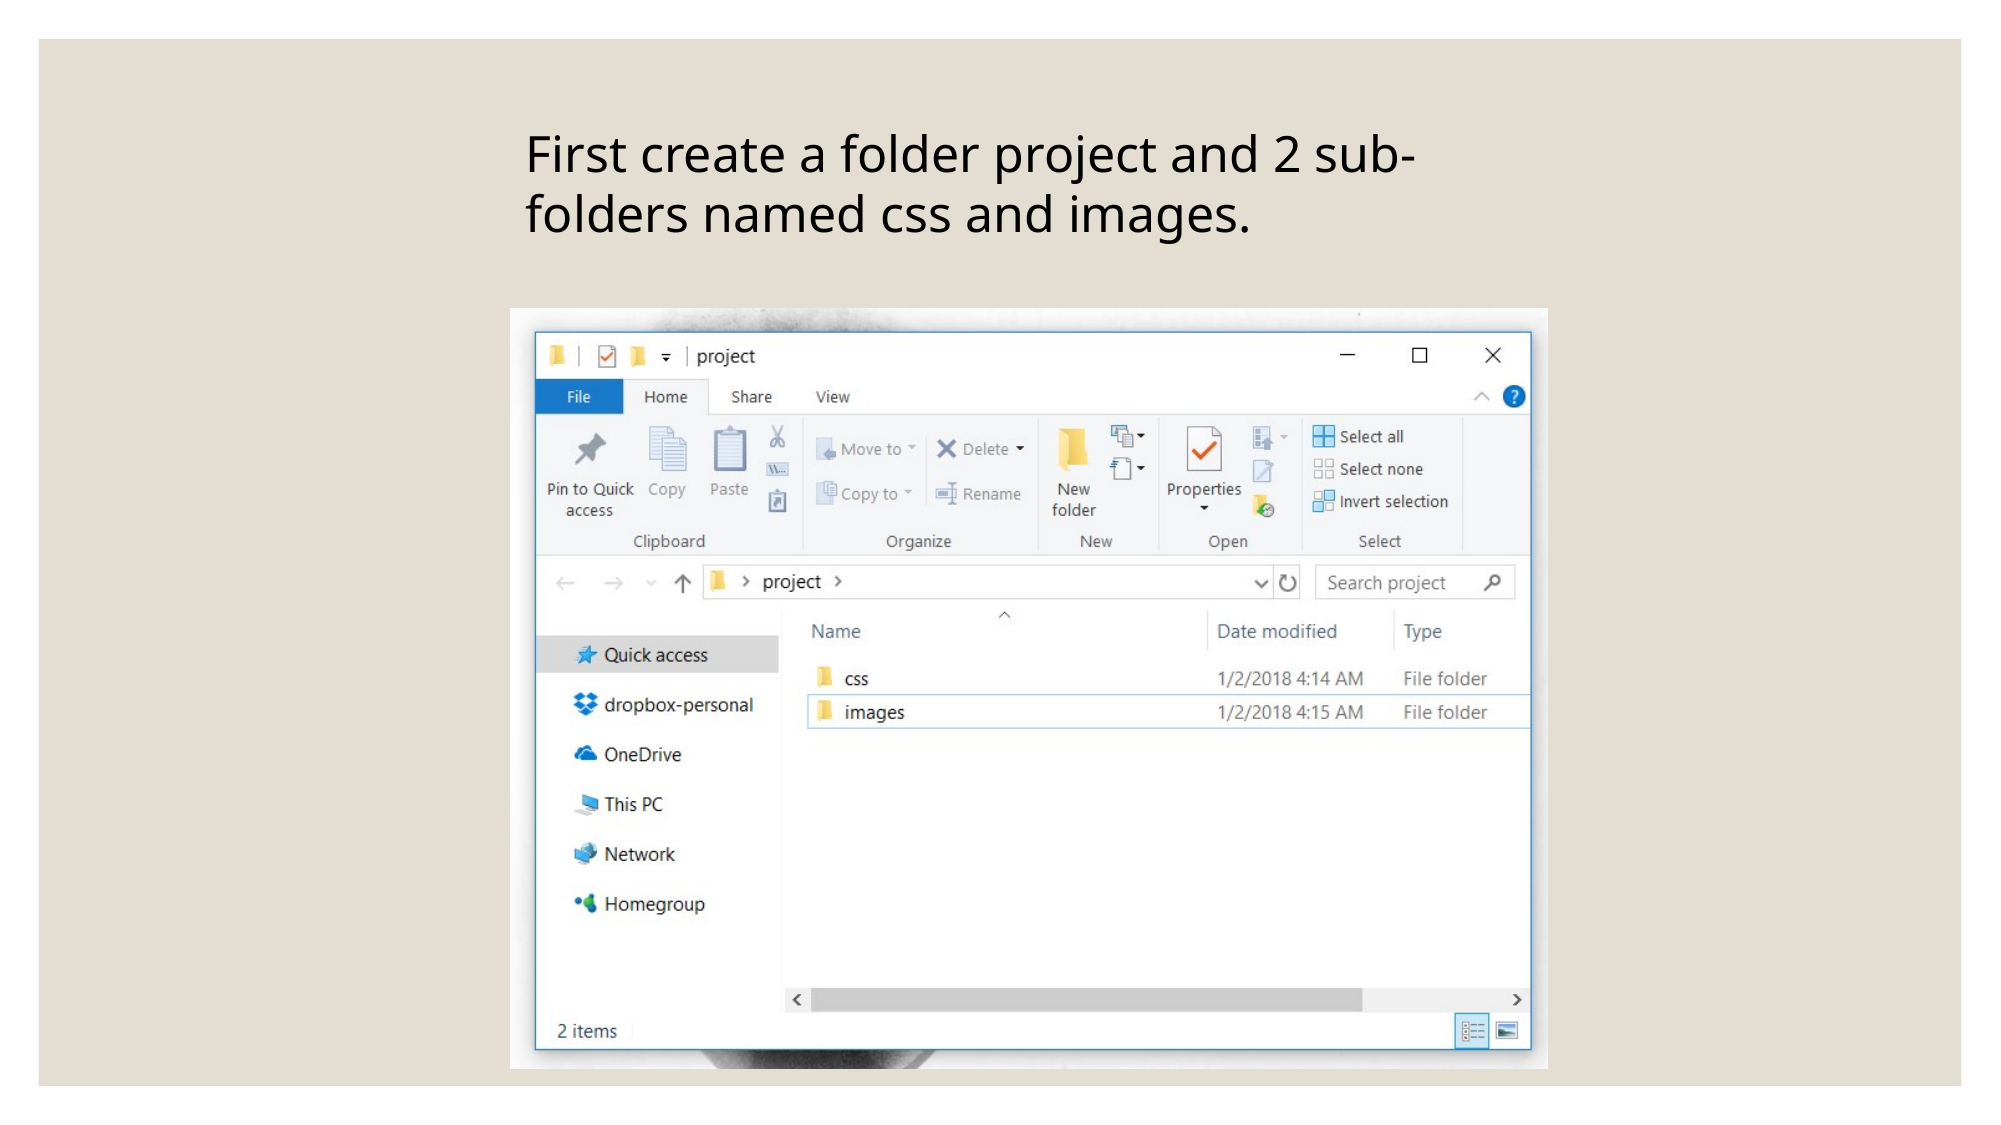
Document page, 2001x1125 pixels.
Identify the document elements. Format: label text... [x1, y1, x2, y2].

picture [510, 308, 1548, 1069]
text_box First create a folder project and 2 sub-folders named css and images. [510, 114, 1548, 250]
